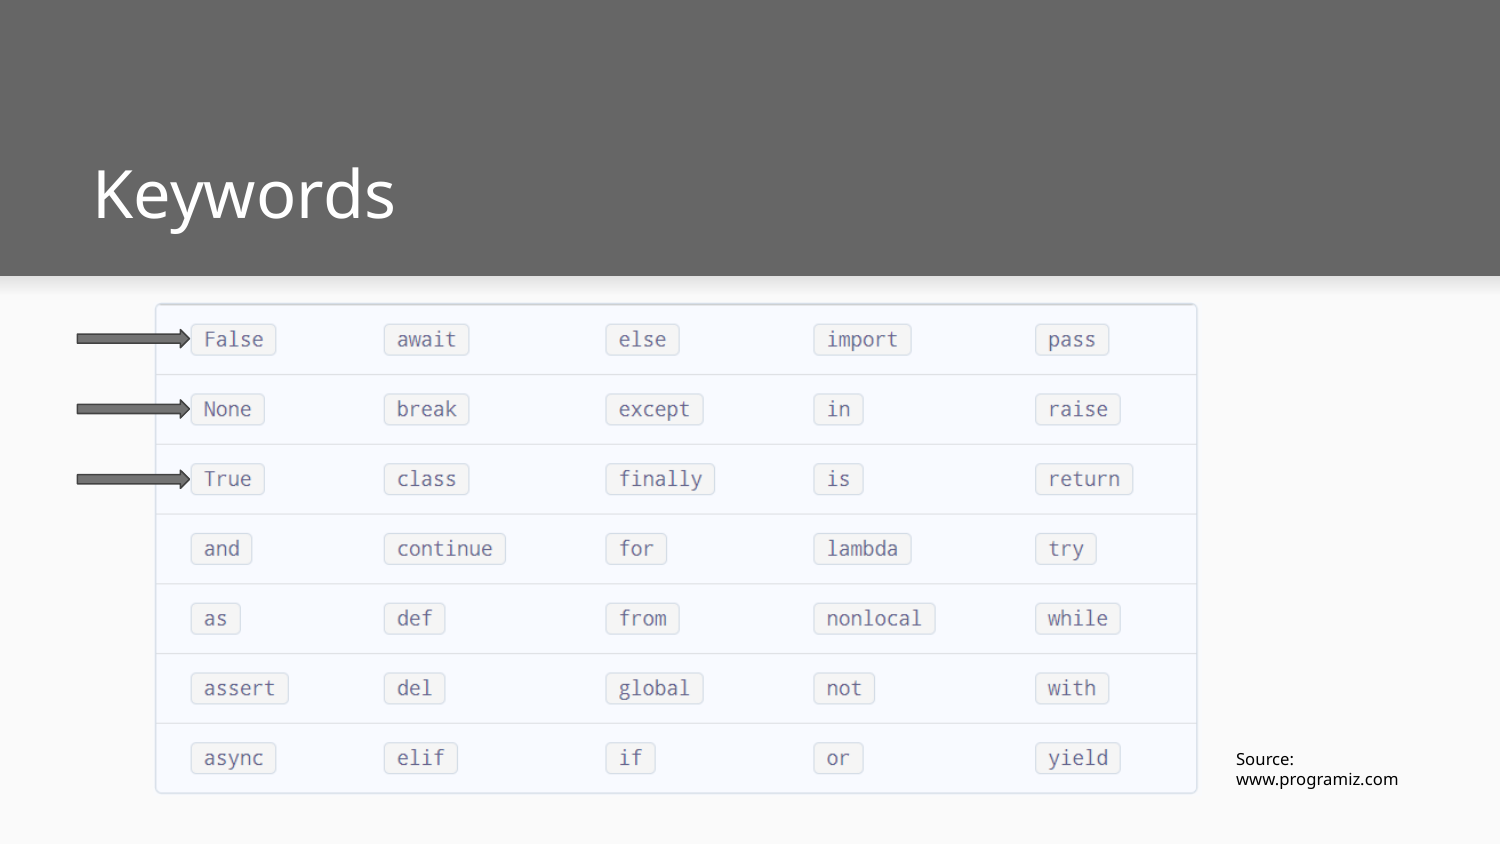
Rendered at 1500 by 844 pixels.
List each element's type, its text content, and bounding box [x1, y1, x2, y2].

picture [153, 302, 1202, 796]
title Keywords [77, 121, 1427, 248]
text_box [77, 404, 148, 414]
text_box Source: www.programiz.com [1221, 733, 1467, 796]
text_box [77, 474, 148, 484]
text_box [77, 334, 148, 344]
